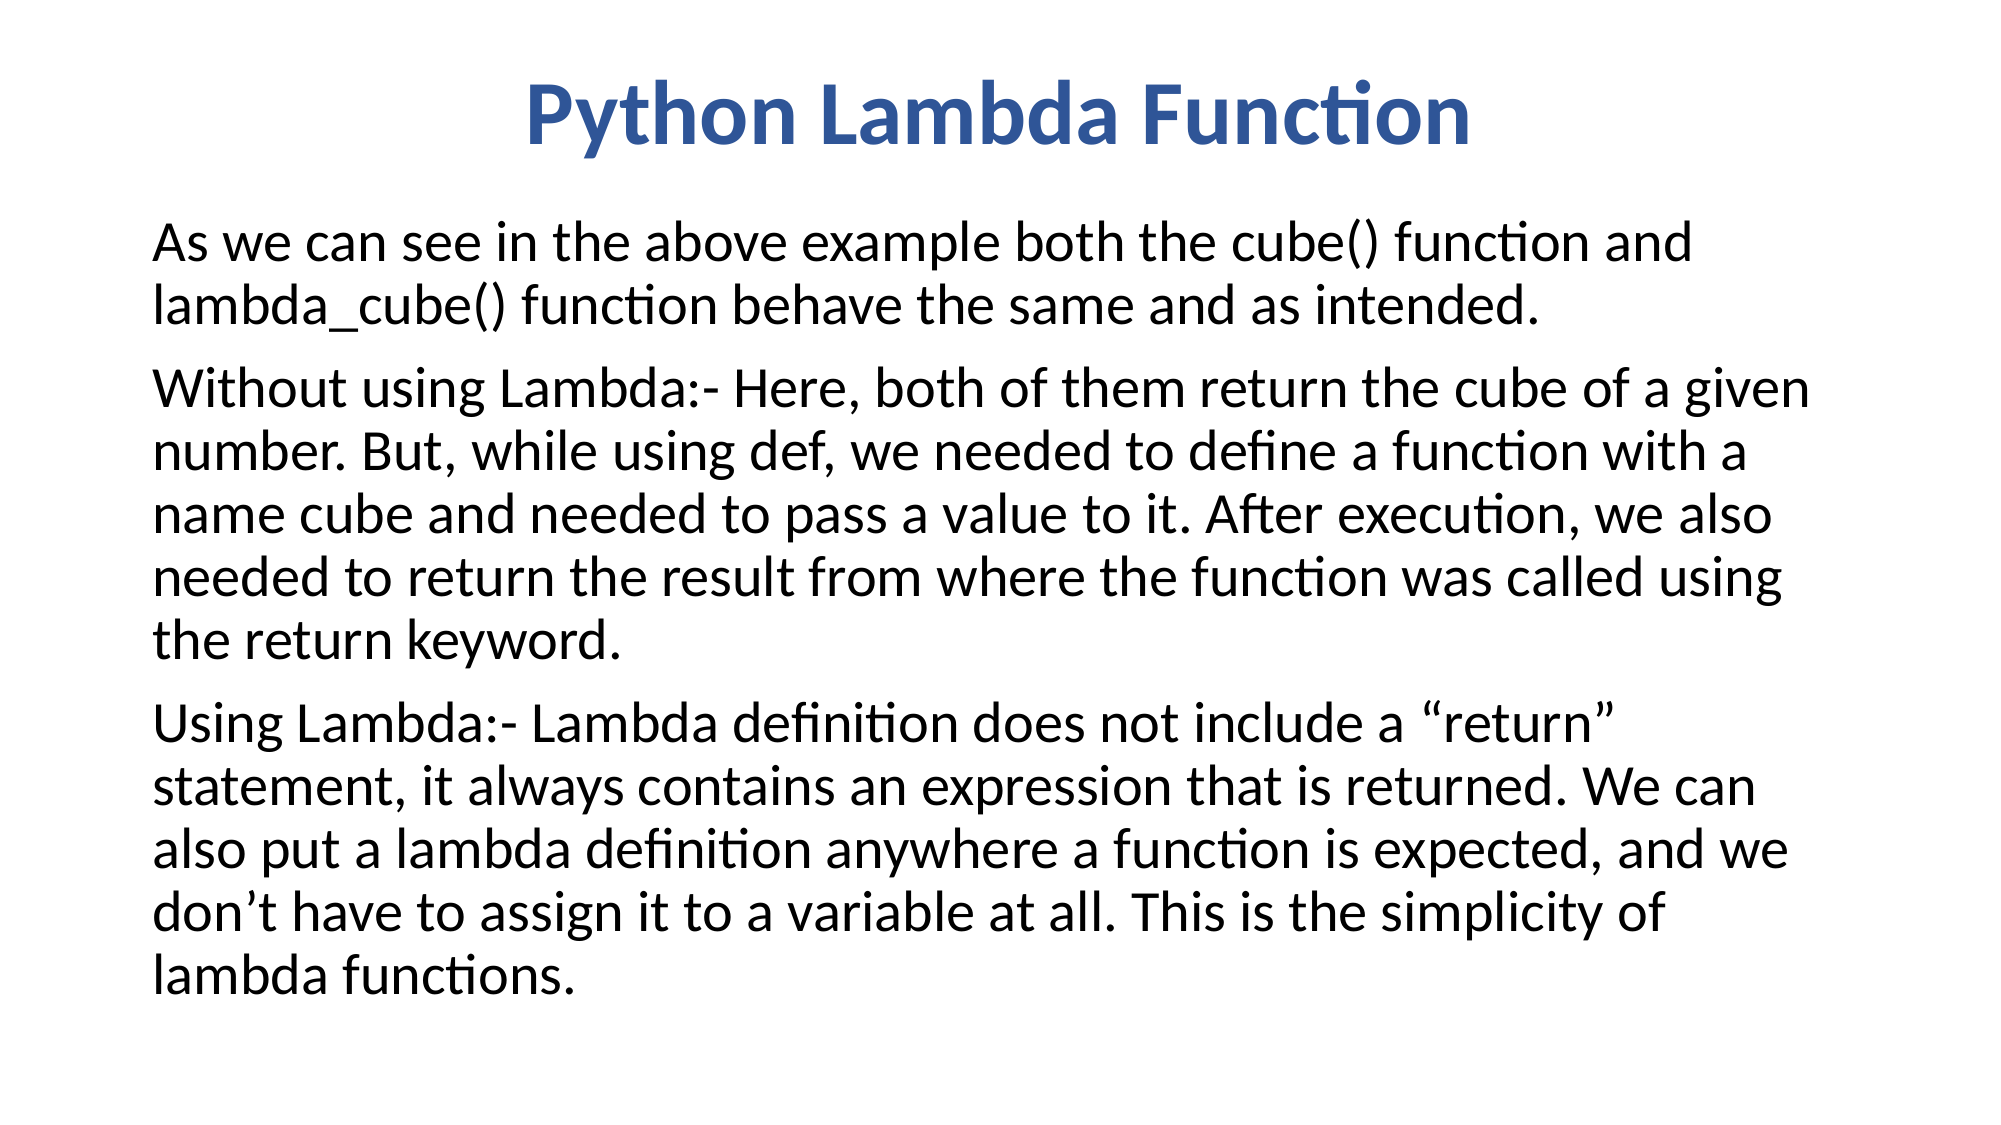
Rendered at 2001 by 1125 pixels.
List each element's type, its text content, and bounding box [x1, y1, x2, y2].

title Python Lambda Function [137, 25, 1863, 203]
list As we can see in the above example both the cube() function and lambda_cube() function behave the same and as intended. Without using Lambda:- Here, both of them return the cube of a given number. But, while using def, we needed to define a function with a name cube and needed to pass a value to it. After execution, we also needed to return the result from where the function was called using the return keyword. Using Lambda:- Lambda definition does not include a “return” statement, it always contains an expression that is returned. We can also put a lambda definition anywhere a function is expected, and we don’t have to assign it to a variable at all. This is the simplicity of lambda functions. [137, 203, 1863, 1052]
